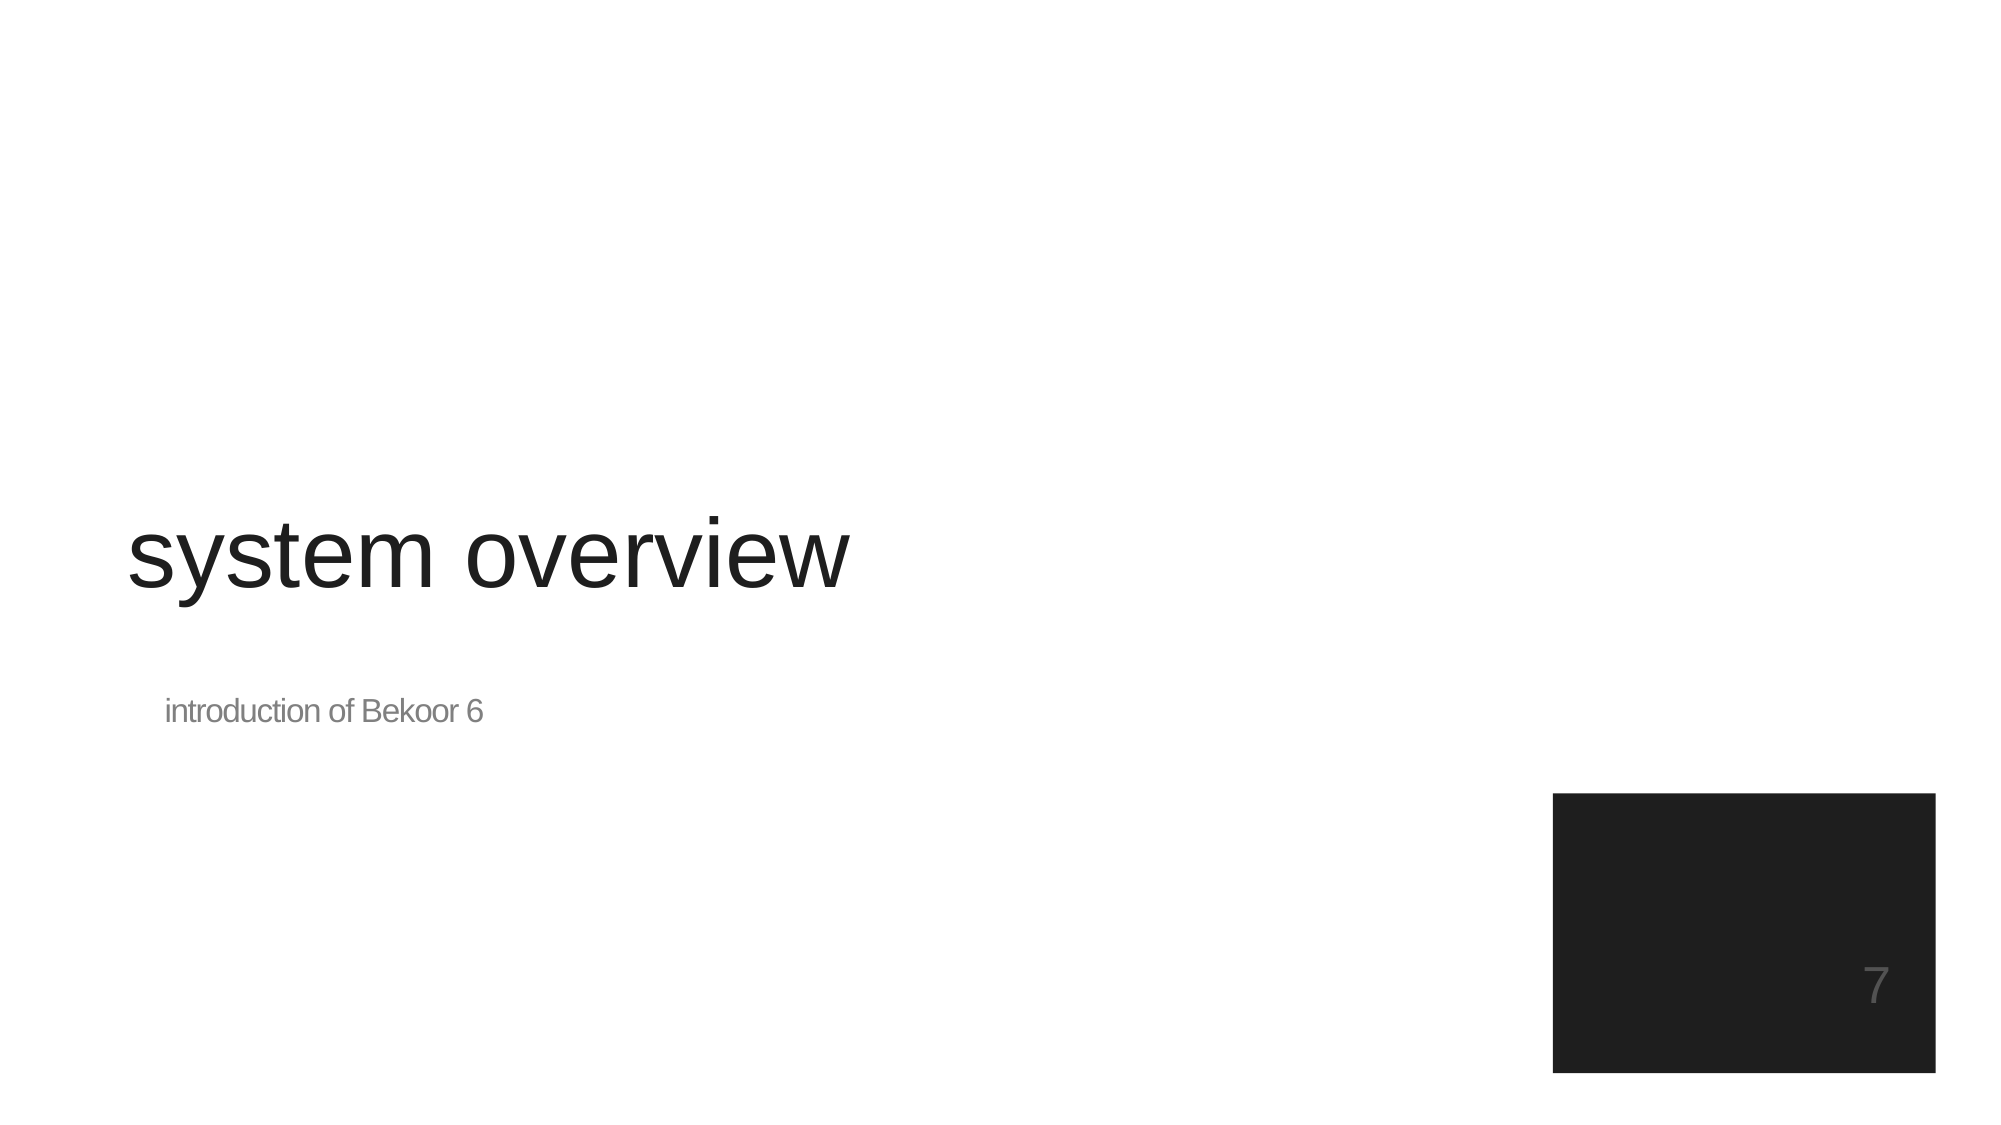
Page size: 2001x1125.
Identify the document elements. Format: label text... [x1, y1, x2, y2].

text_box [1552, 793, 1936, 1074]
text_box 7 [1855, 954, 1898, 1014]
text_box introduction of Bekoor 6 [162, 687, 588, 730]
title system overview [125, 487, 1161, 678]
